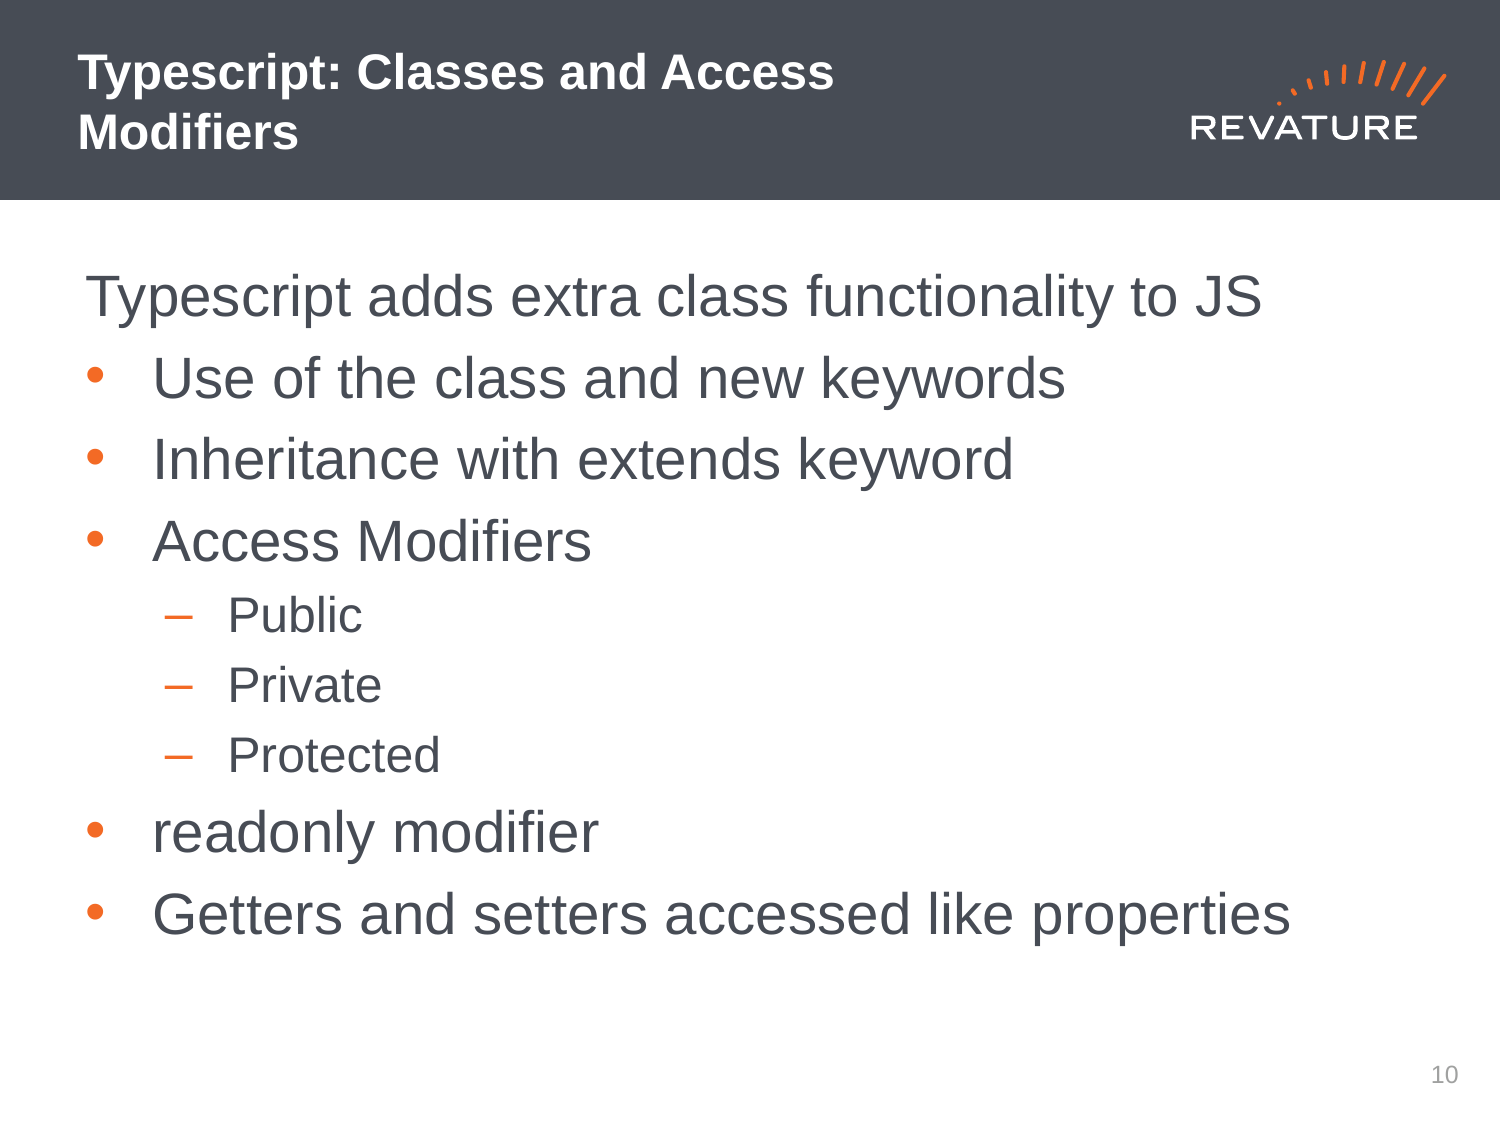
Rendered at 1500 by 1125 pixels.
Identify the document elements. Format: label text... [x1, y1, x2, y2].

list Typescript adds extra class functionality to JS Use of the class and new keywords Inheritance with extends keyword Access Modifiers Public Private Protected readonly modifier Getters and setters accessed like properties [62, 243, 1438, 986]
title Typescript: Classes and Access Modifiers [62, 0, 1084, 200]
slide_number 9 [1332, 1043, 1474, 1104]
